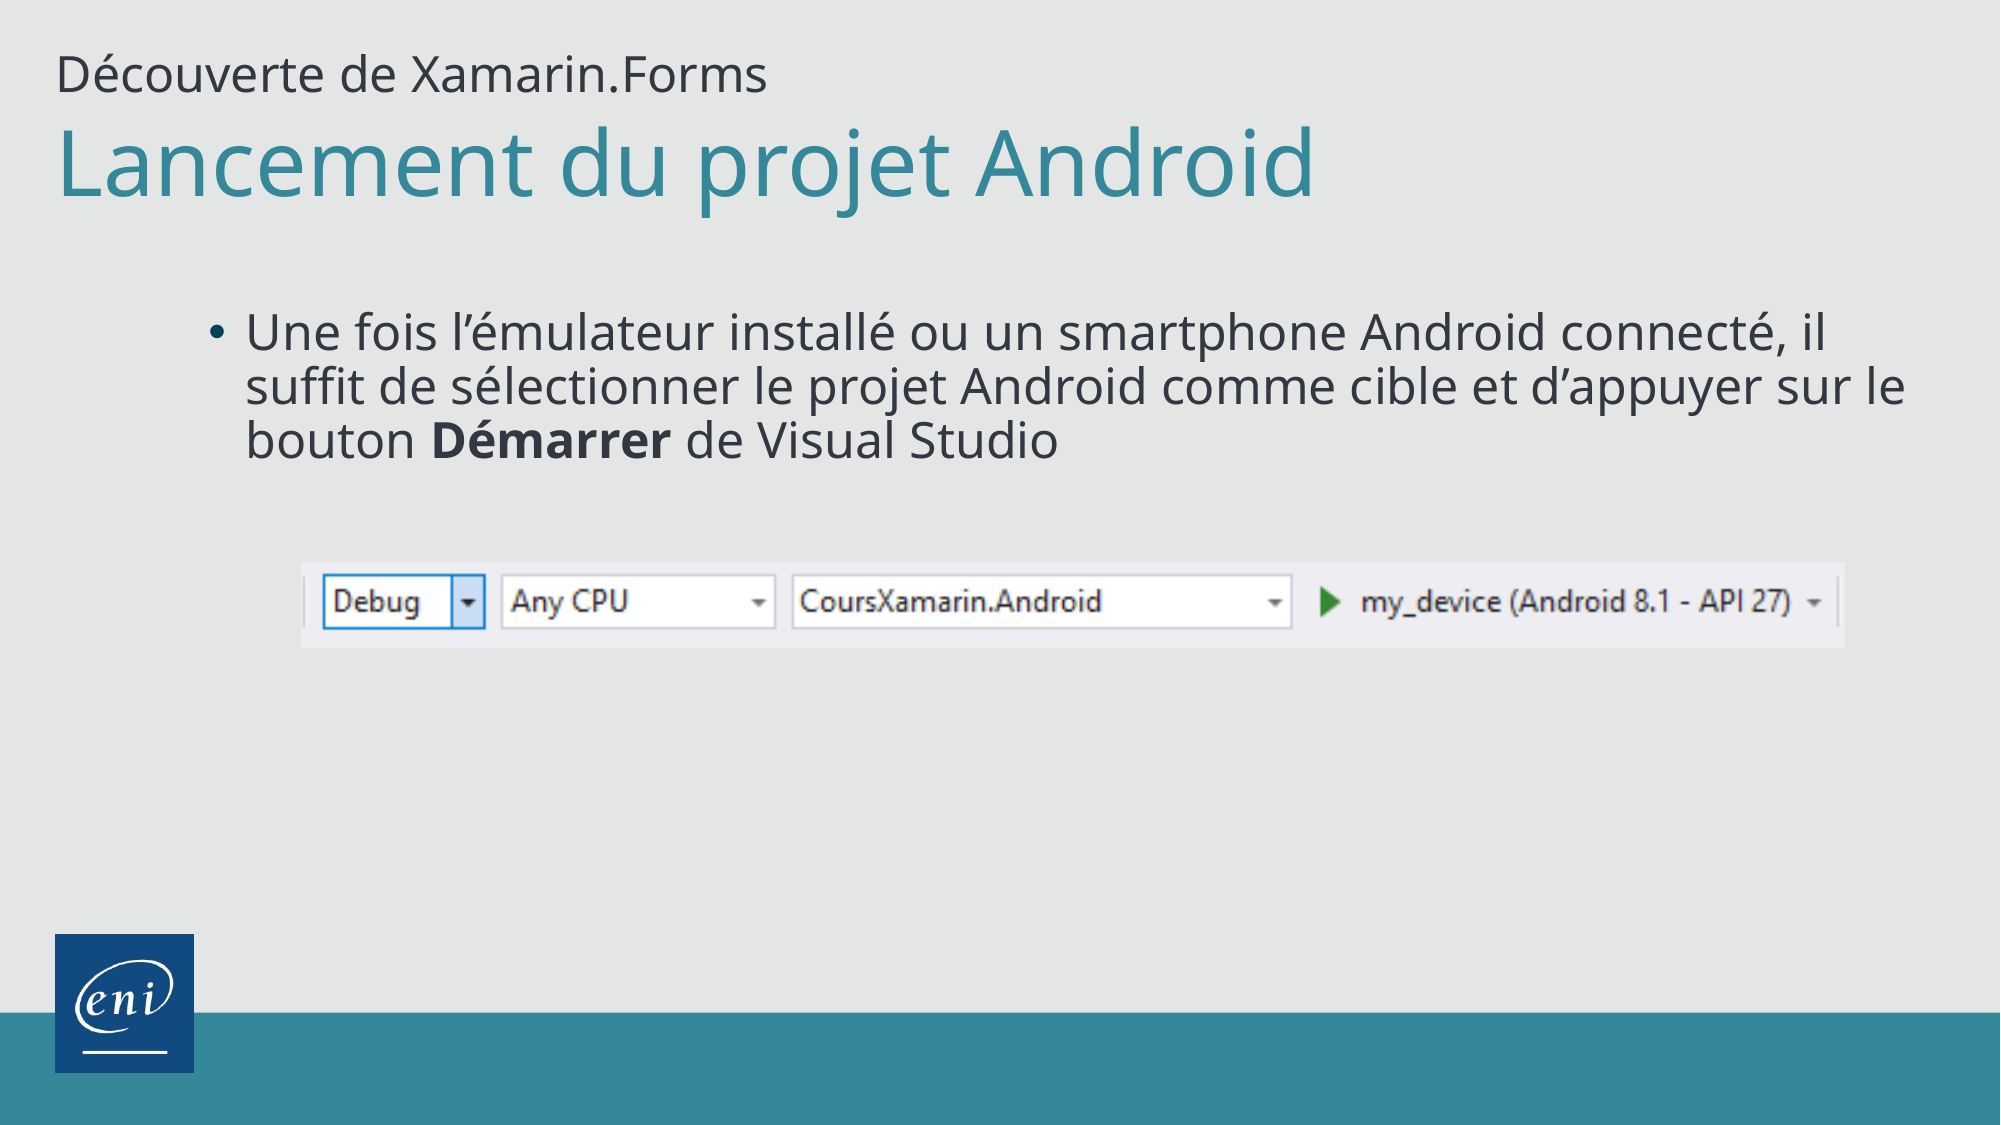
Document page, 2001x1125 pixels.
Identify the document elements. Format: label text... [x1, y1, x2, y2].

picture [55, 934, 194, 1073]
list Découverte de Xamarin.Forms [55, 31, 1952, 103]
title Lancement du projet Android [55, 104, 1952, 303]
picture [300, 562, 1845, 648]
list Une fois l’émulateur installé ou un smartphone Android connecté, il suffit de sélectionner le projet Android comme cible et d’appuyer sur le bouton Démarrer de Visual Studio [193, 299, 1952, 912]
